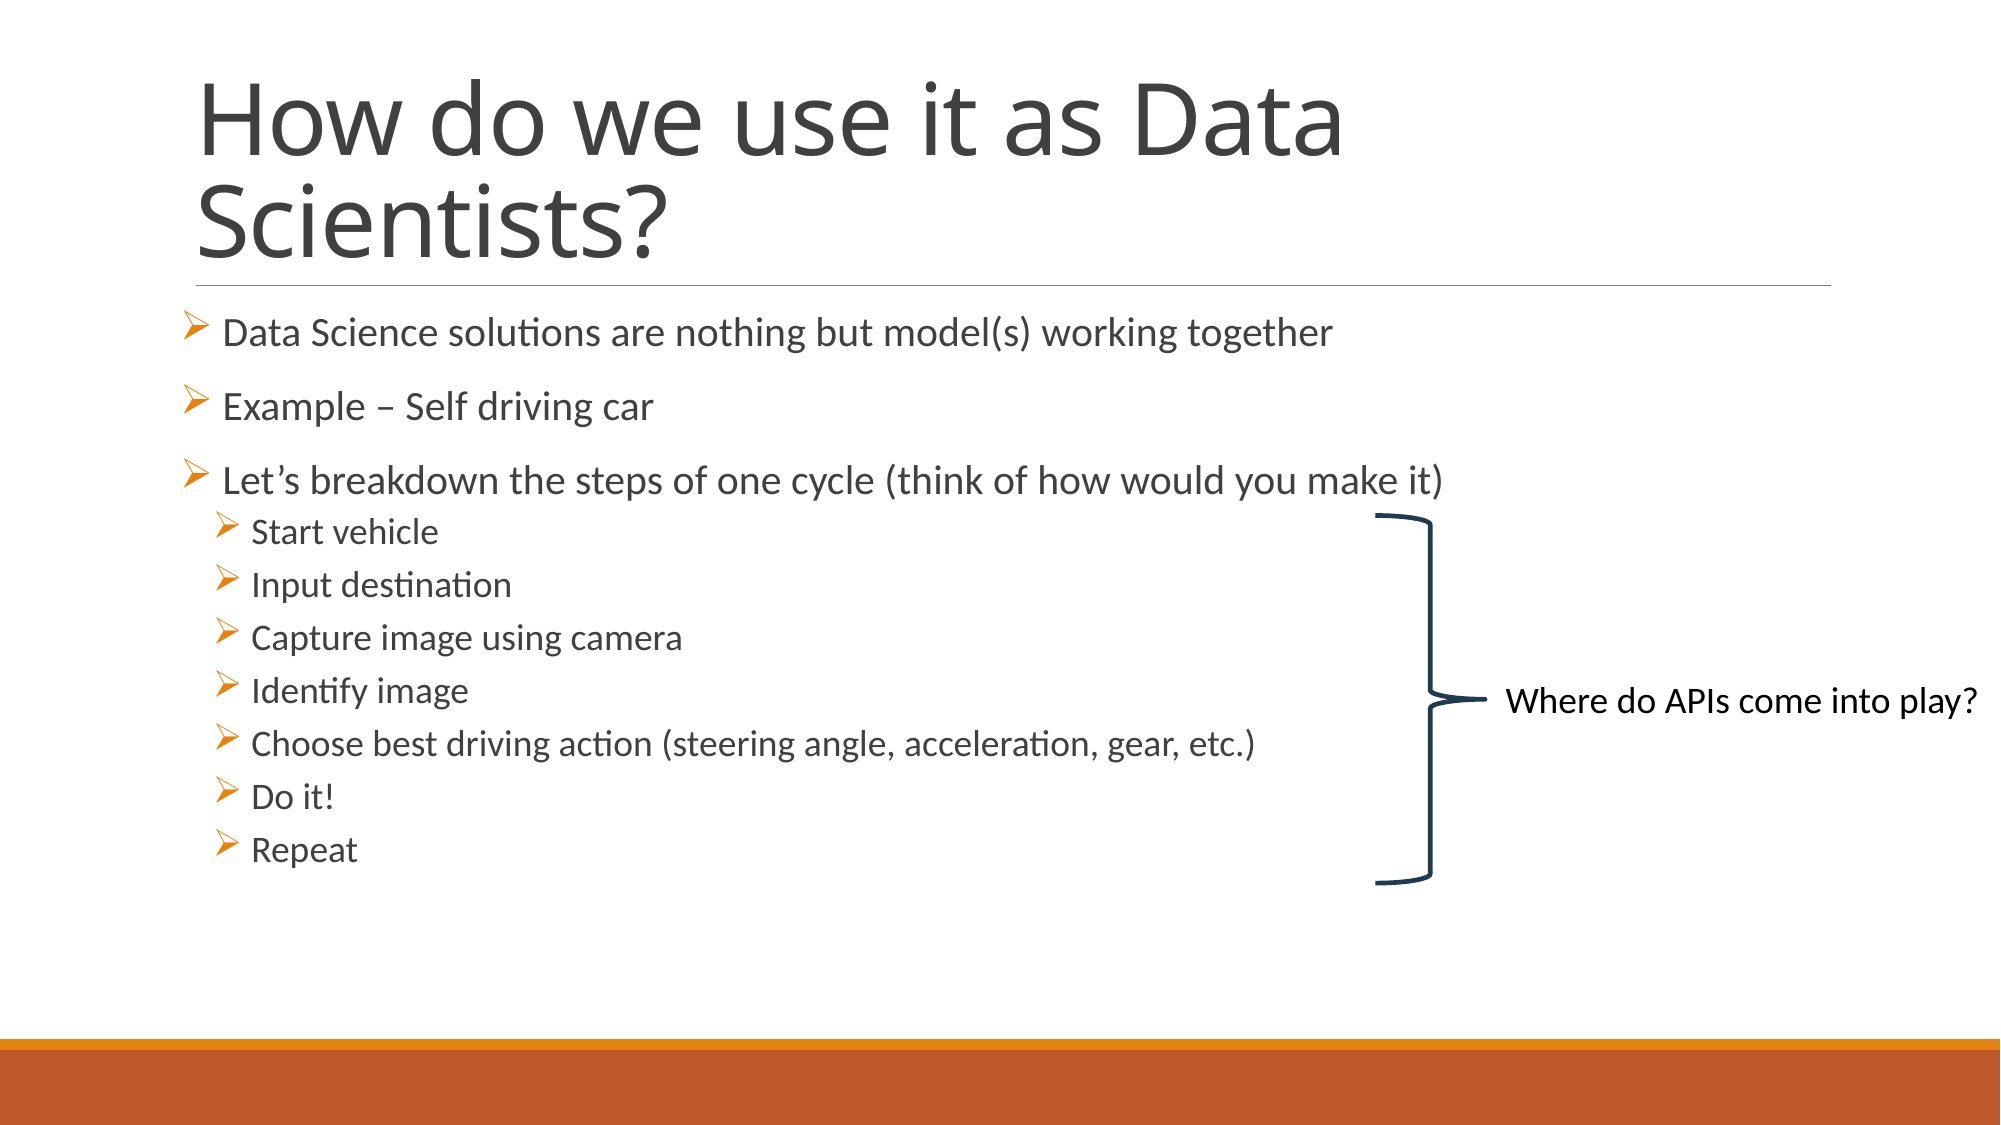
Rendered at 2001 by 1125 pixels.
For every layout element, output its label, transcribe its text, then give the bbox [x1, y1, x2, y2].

title How do we use it as Data Scientists? [180, 47, 1830, 285]
text_box [1375, 514, 1487, 885]
text_box Where do APIs come into play? [1490, 668, 2000, 729]
list Data Science solutions are nothing but model(s) working together Example – Self driving car Let’s breakdown the steps of one cycle (think of how would you make it) Start vehicle Input destination Capture image using camera Identify image Choose best driving action (steering angle, acceleration, gear, etc.) Do it! Repeat [180, 302, 1830, 963]
